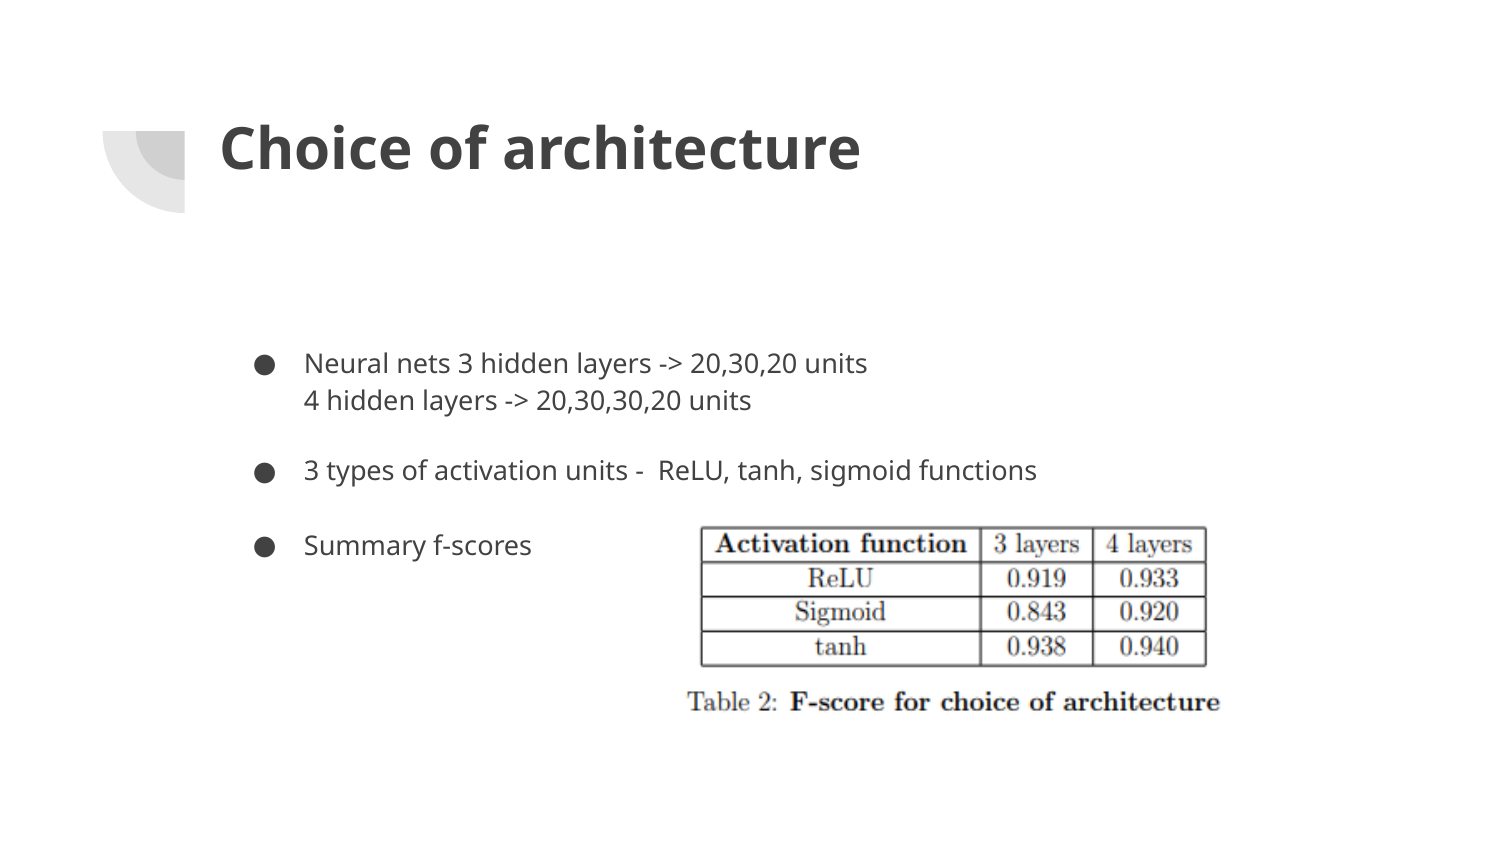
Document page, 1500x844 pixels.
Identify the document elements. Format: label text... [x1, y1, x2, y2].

list Neural nets 3 hidden layers -> 20,30,20 units 4 hidden layers -> 20,30,30,20 units 3 types of activation units - ReLU, tanh, sigmoid functions Summary f-scores [213, 326, 1368, 744]
picture [642, 490, 1302, 744]
title Choice of architecture [204, 96, 1358, 261]
